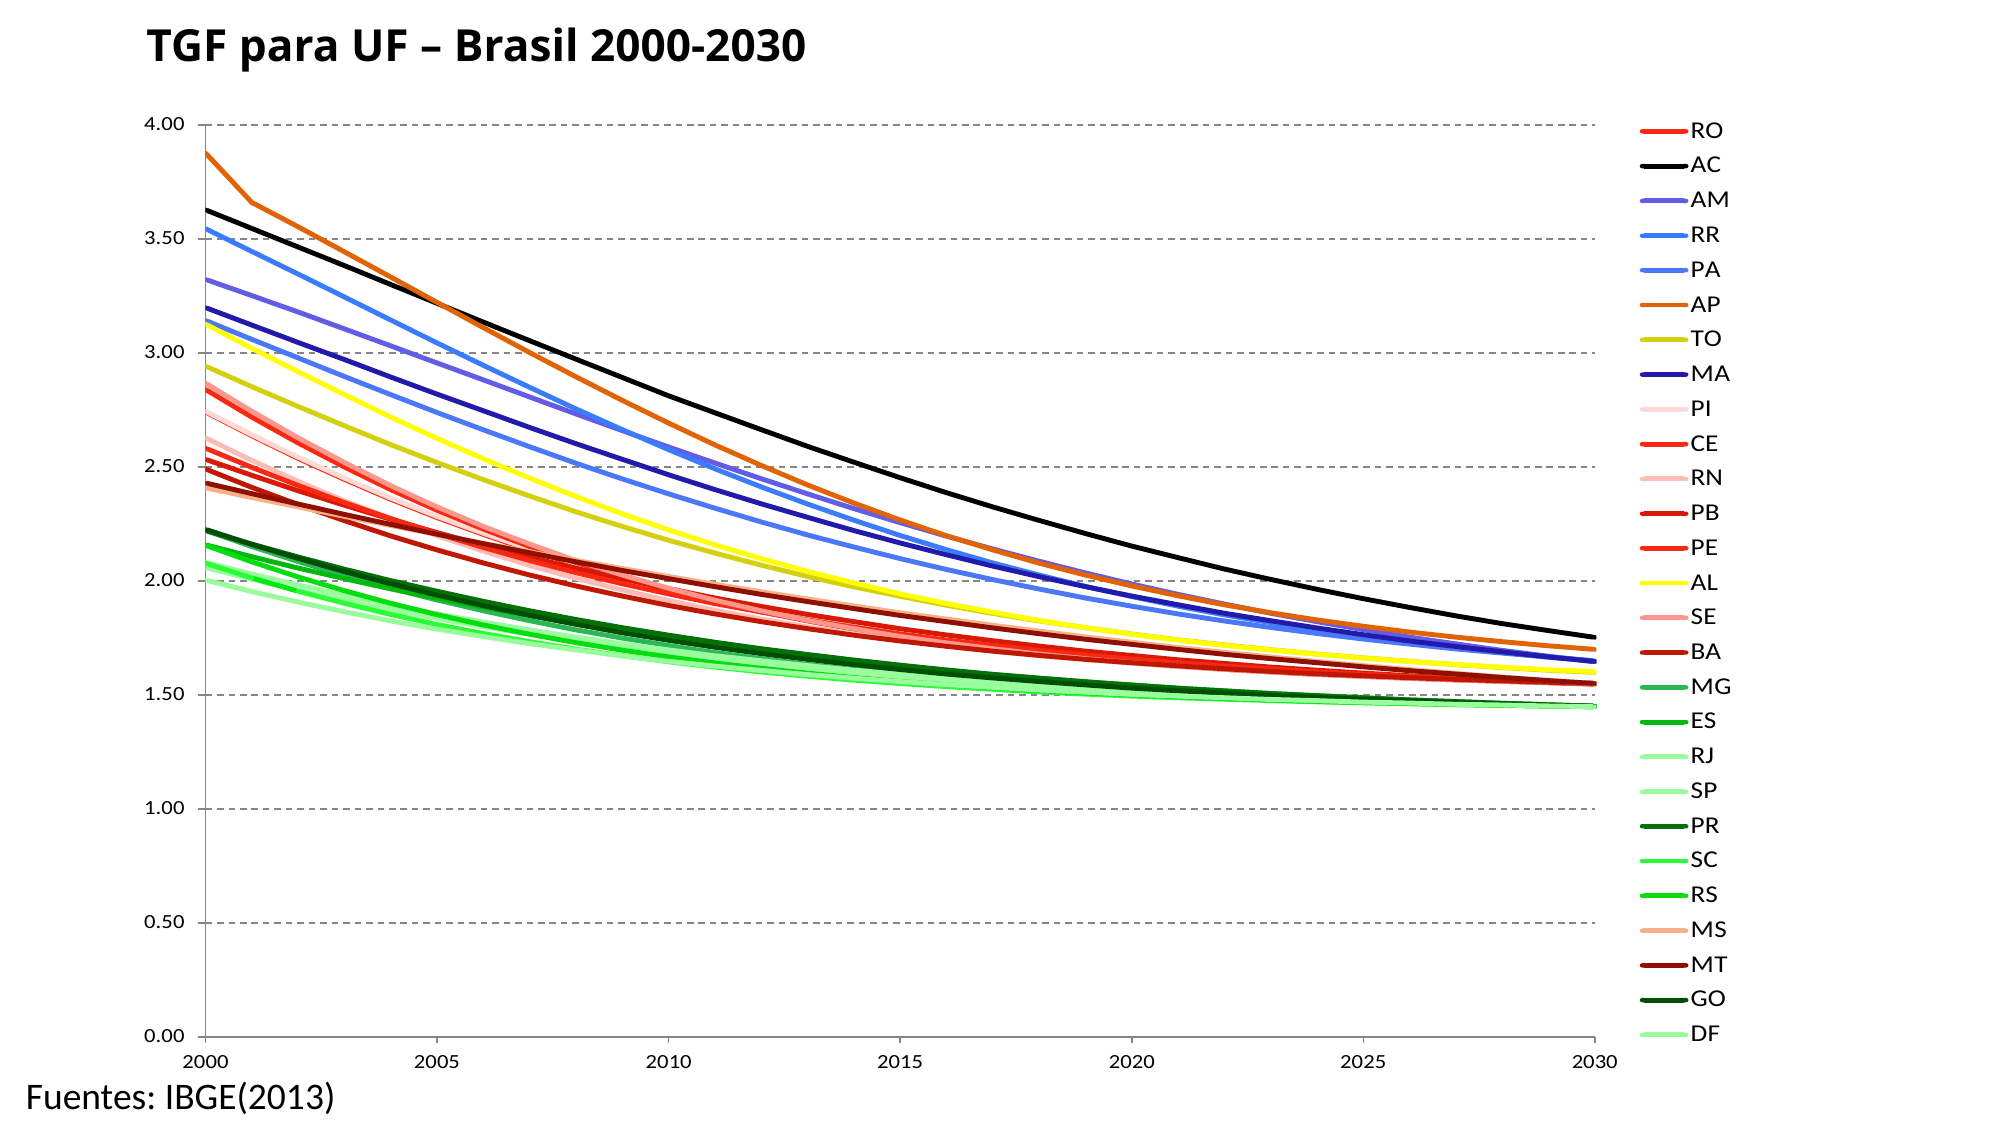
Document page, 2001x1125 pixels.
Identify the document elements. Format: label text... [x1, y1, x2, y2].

picture [134, 104, 1748, 1092]
text_box Fuentes: IBGE(2013) [11, 1064, 351, 1125]
title TGF para UF – Brasil 2000-2030 [131, 15, 1857, 79]
